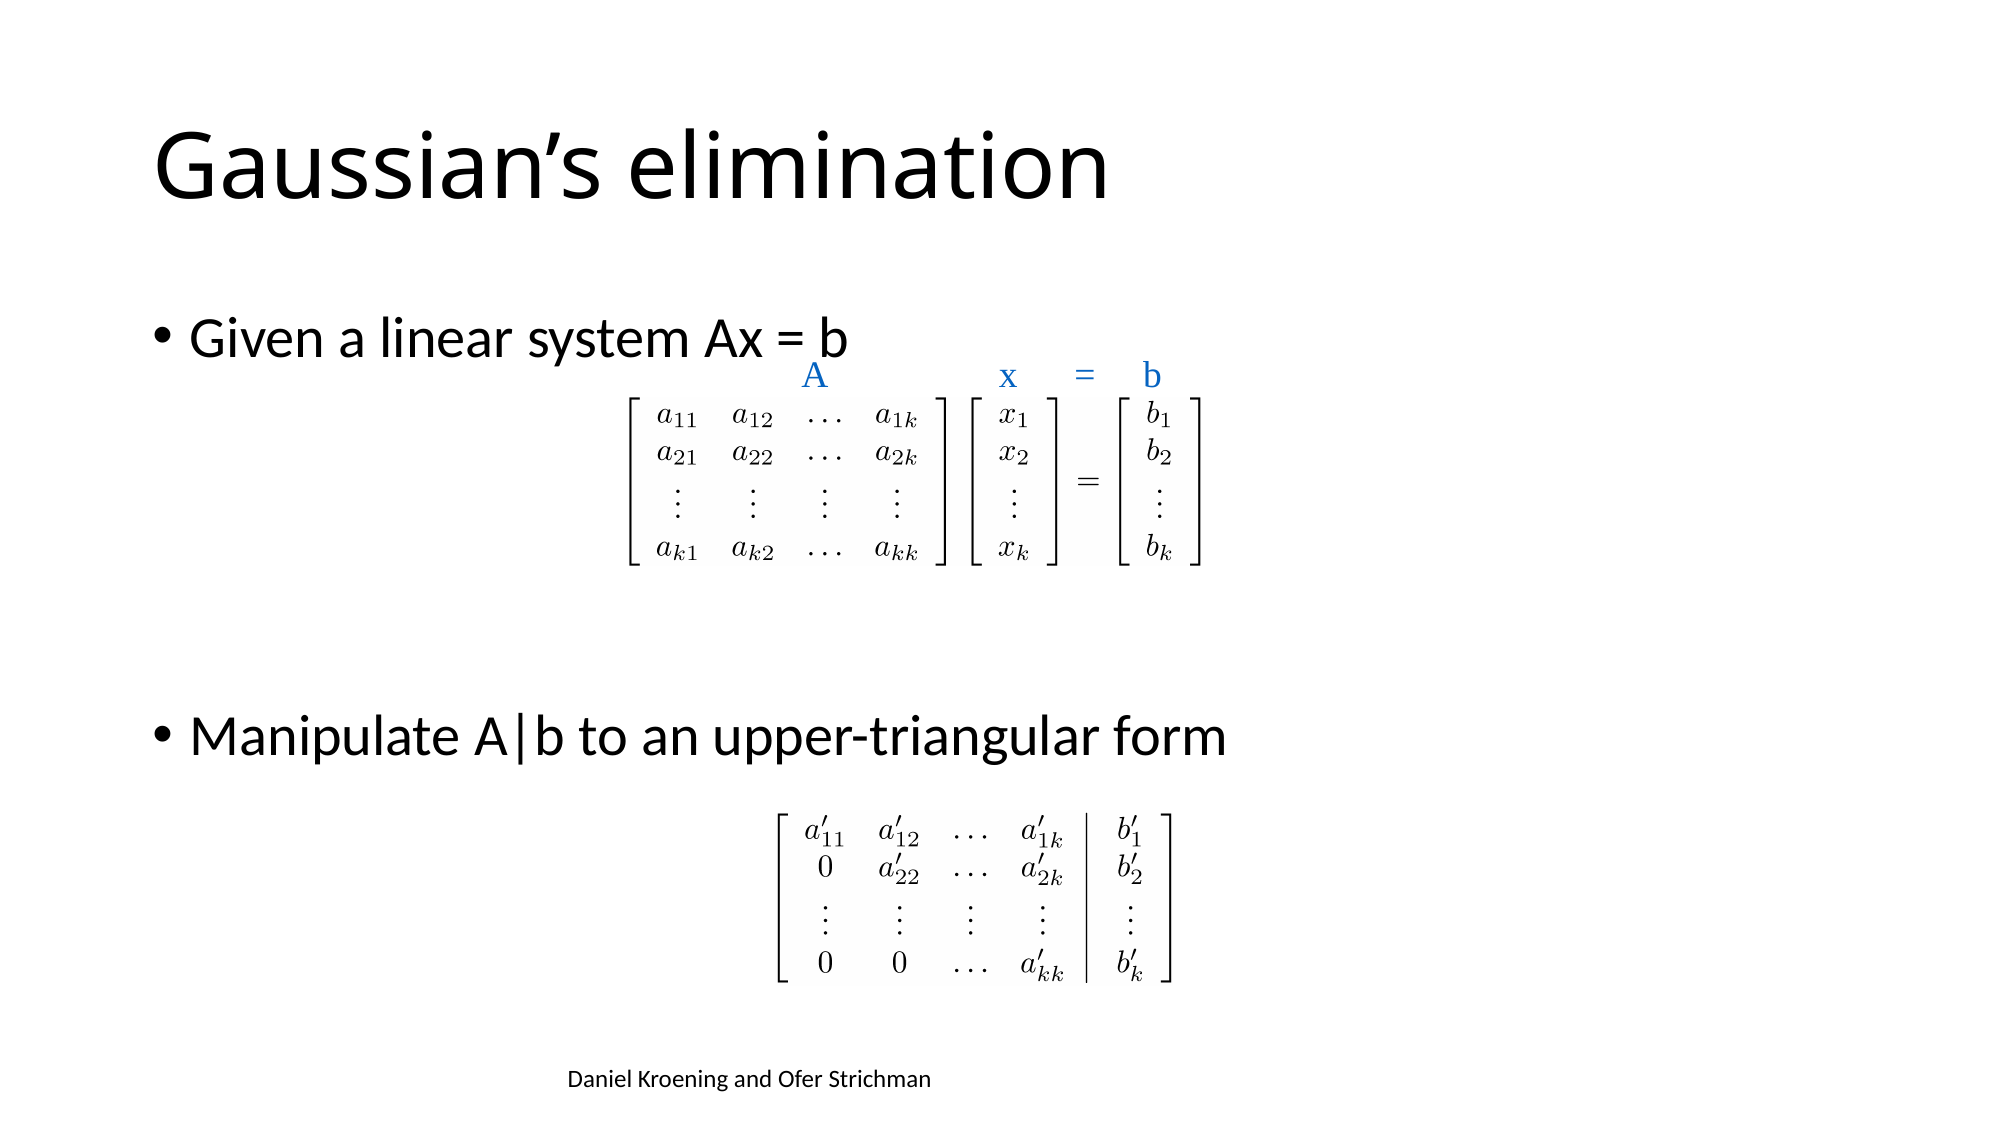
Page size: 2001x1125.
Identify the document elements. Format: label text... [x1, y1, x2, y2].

picture [775, 810, 1173, 986]
list Given a linear system Ax = b Manipulate A|b to an upper-triangular form [137, 299, 1863, 1014]
picture [628, 397, 1201, 566]
title Gaussian’s elimination [137, 59, 1863, 278]
text_box A x = b [786, 342, 1178, 397]
text_box Daniel Kroening and Ofer Strichman [512, 1024, 988, 1100]
